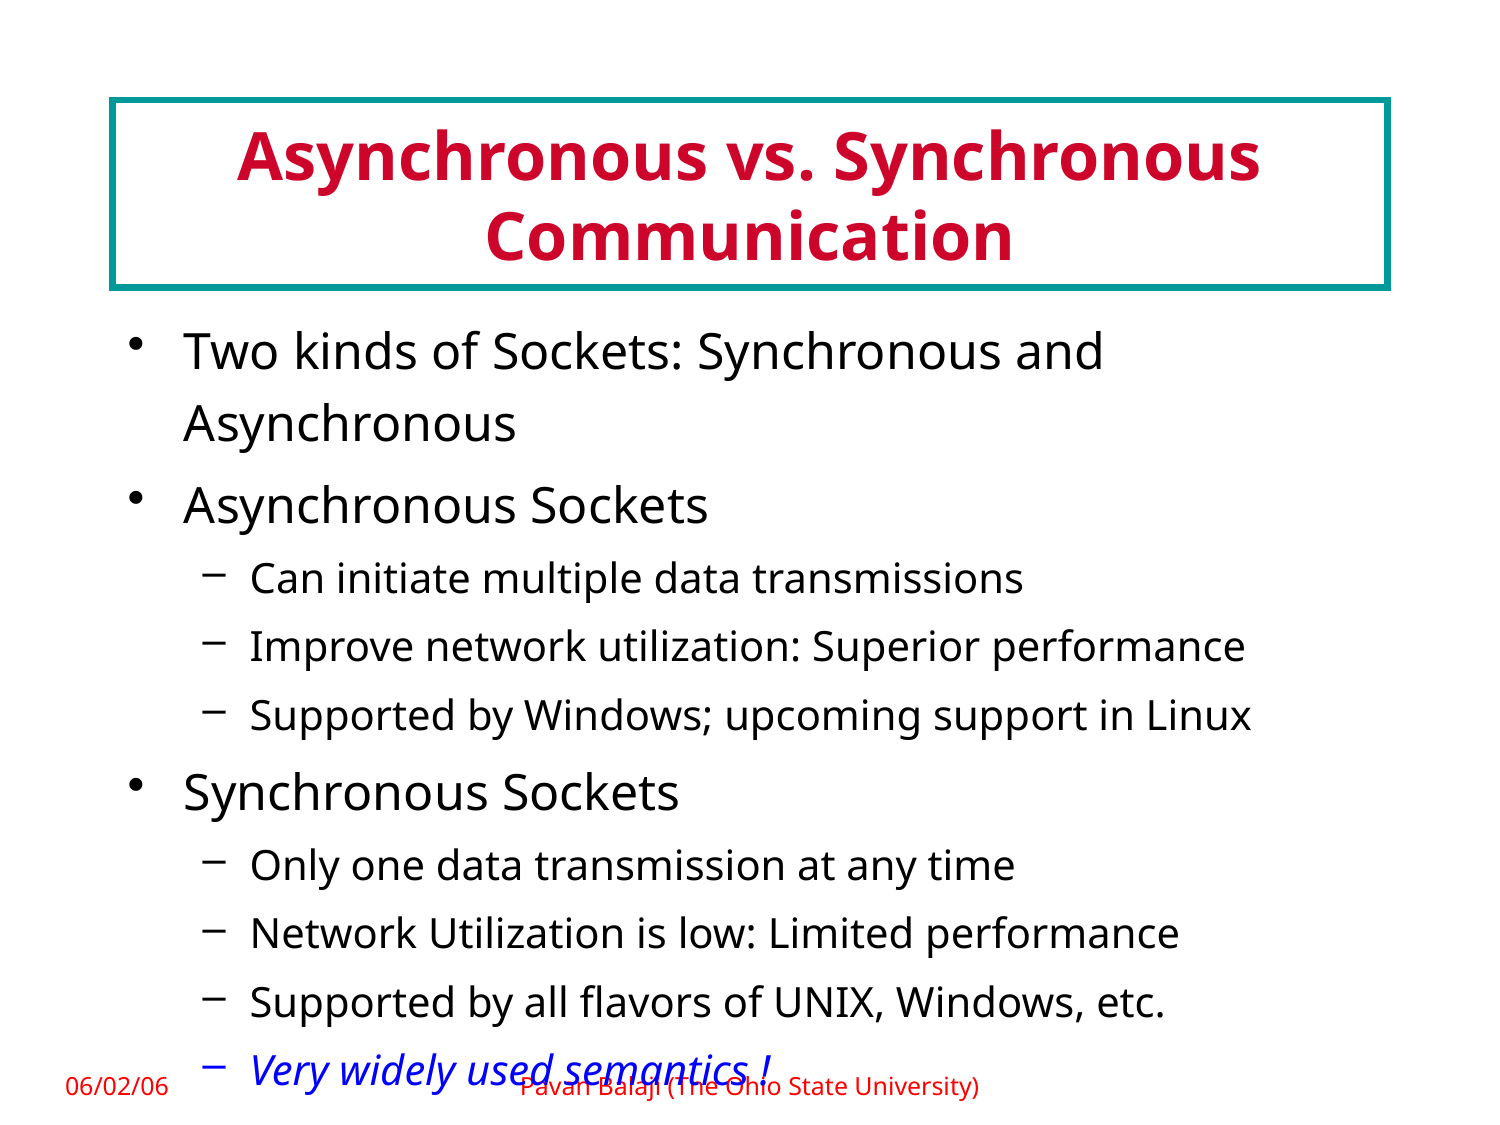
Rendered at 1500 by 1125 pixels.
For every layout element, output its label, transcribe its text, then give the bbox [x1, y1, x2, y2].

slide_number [50, 1062, 400, 1113]
list Two kinds of Sockets: Synchronous and Asynchronous Asynchronous Sockets Can initiate multiple data transmissions Improve network utilization: Superior performance Supported by Windows; upcoming support in Linux Synchronous Sockets Only one data transmission at any time Network Utilization is low: Limited performance Supported by all flavors of UNIX, Windows, etc. Very widely used semantics ! [112, 299, 1463, 1063]
footer Pavan Balaji (The Ohio State University) [437, 1063, 1063, 1113]
title Asynchronous vs. Synchronous Communication [109, 97, 1391, 291]
